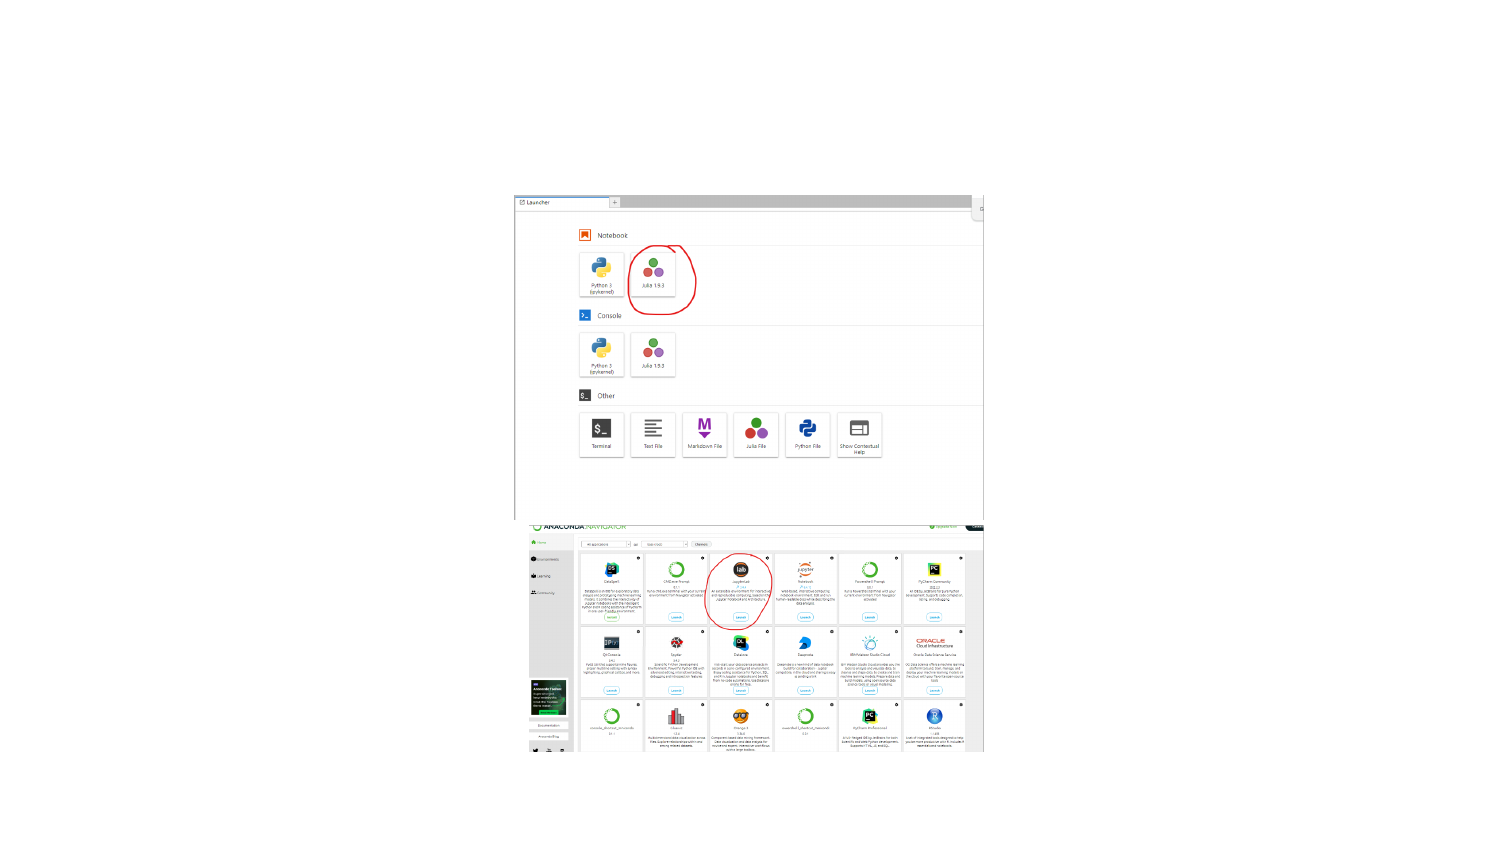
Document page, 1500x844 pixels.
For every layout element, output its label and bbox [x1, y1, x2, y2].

picture [514, 195, 984, 753]
